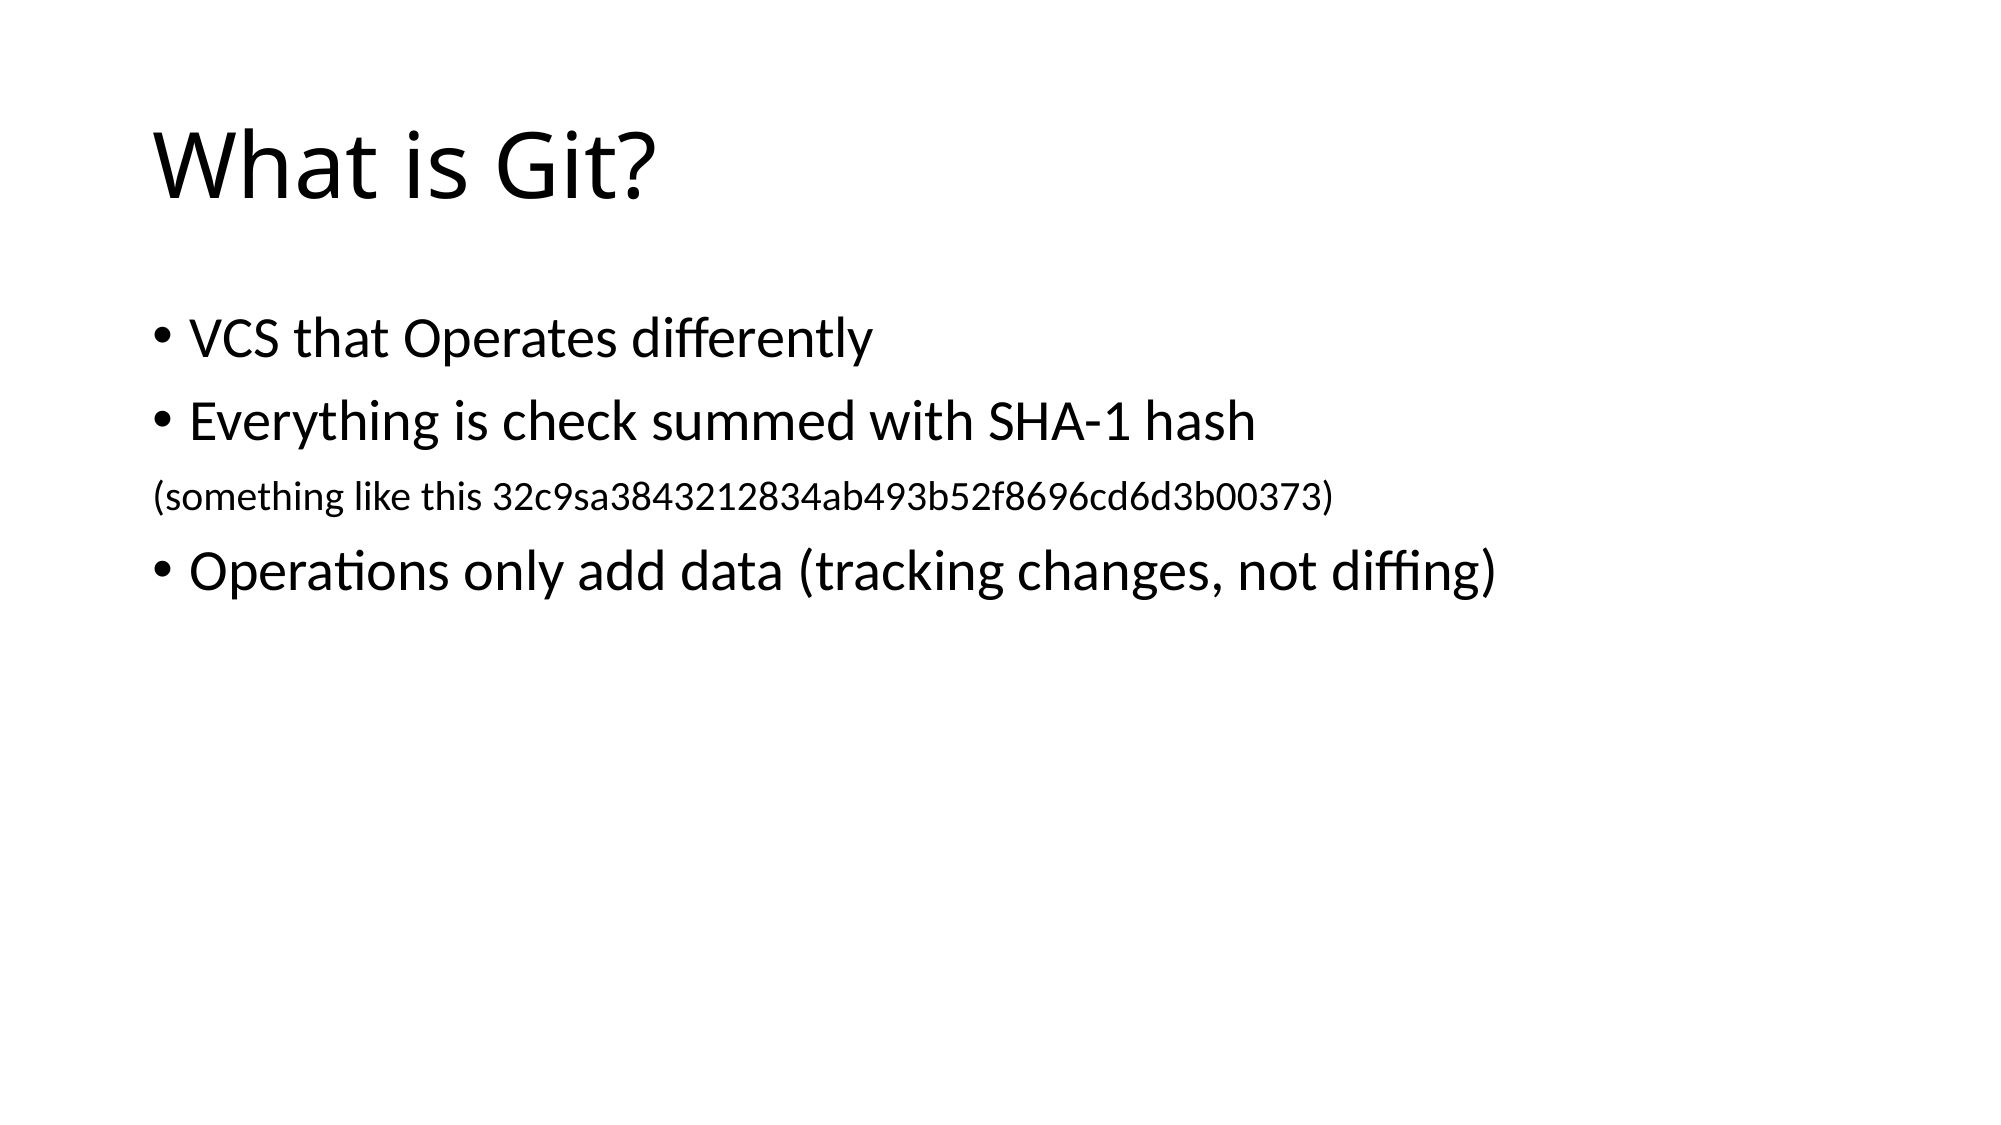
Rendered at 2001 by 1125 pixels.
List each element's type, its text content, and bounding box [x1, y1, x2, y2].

list VCS that Operates differently Everything is check summed with SHA-1 hash (something like this 32c9sa3843212834ab493b52f8696cd6d3b00373) Operations only add data (tracking changes, not diffing) [137, 299, 1863, 1014]
title What is Git? [137, 59, 1863, 278]
